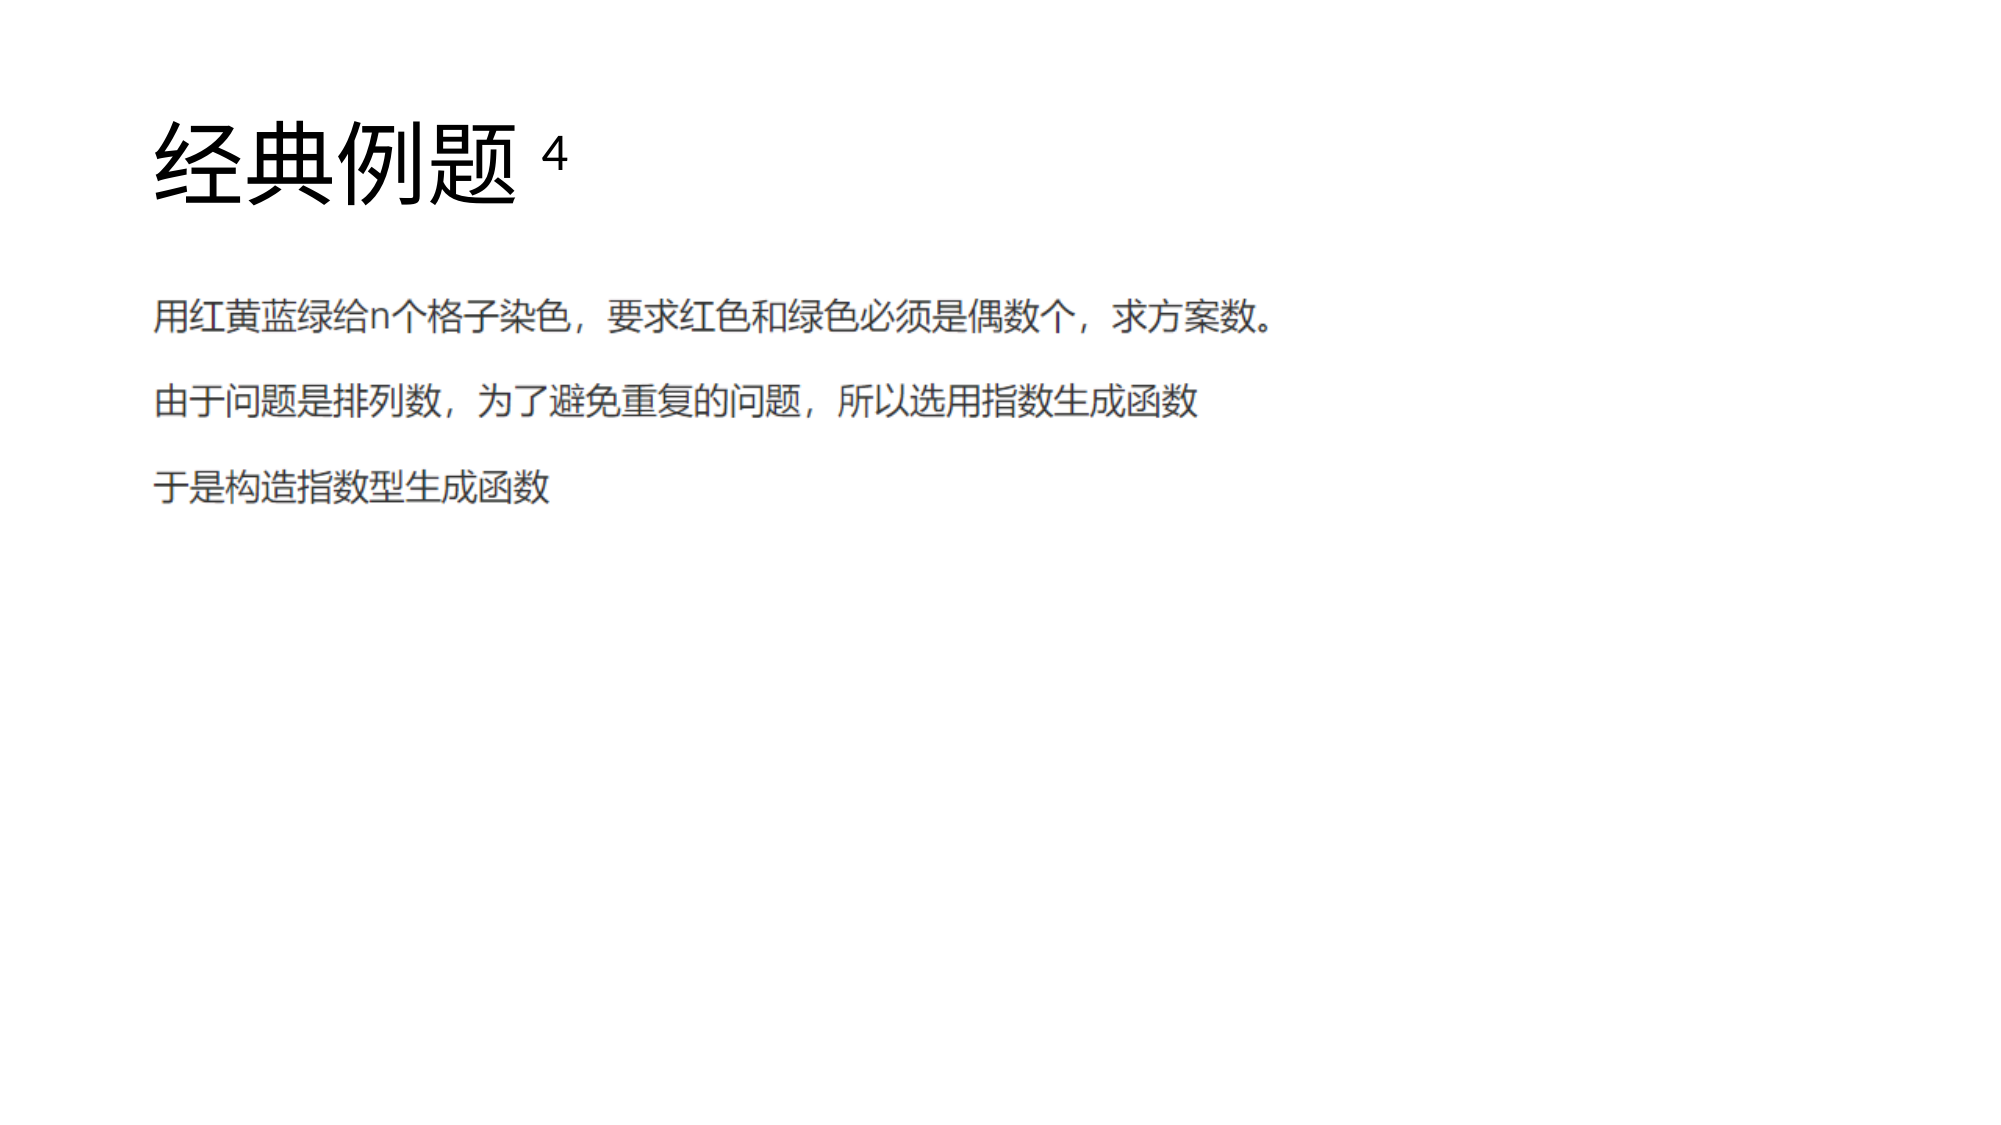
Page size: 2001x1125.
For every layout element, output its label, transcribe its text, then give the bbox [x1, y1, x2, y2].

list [137, 277, 1305, 523]
title 经典例题4 [137, 59, 1863, 278]
